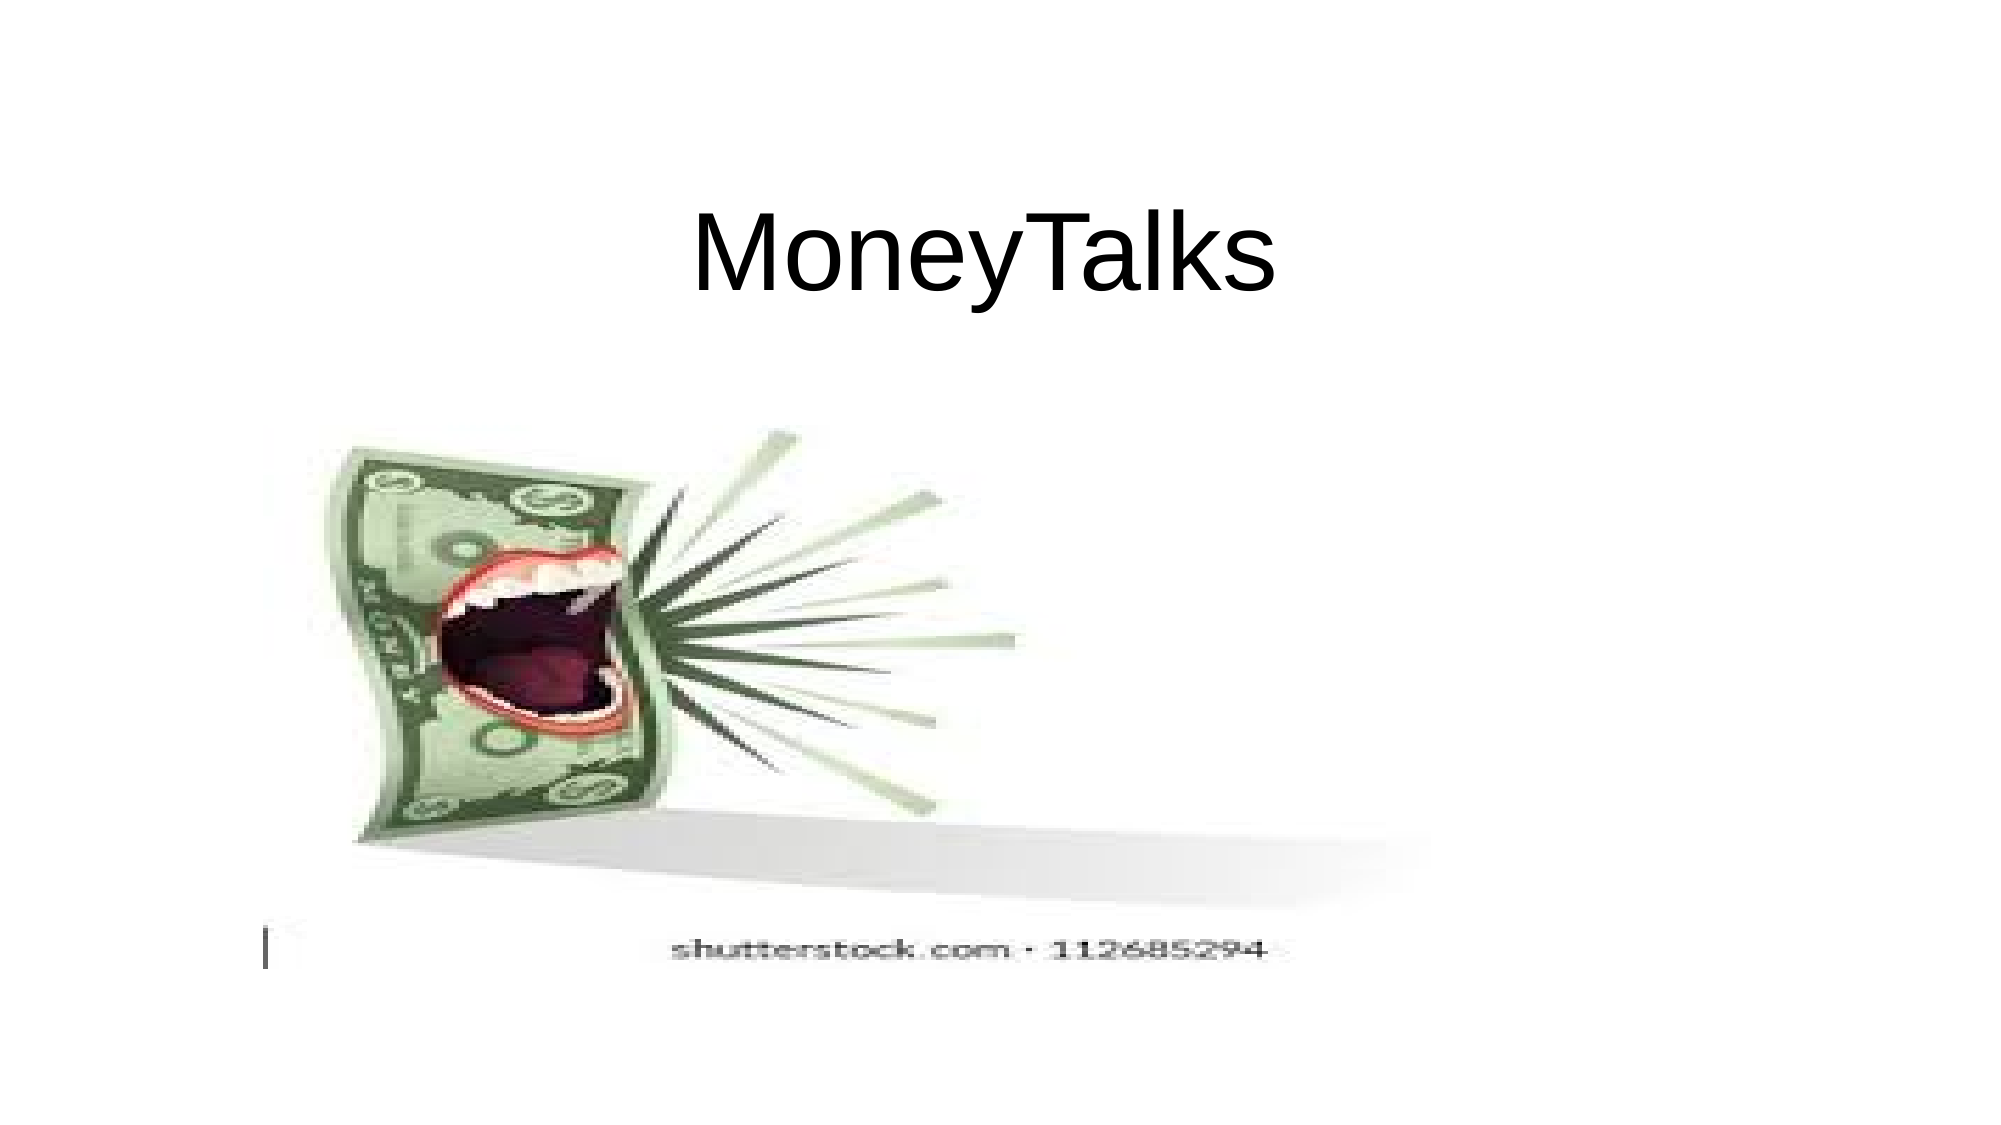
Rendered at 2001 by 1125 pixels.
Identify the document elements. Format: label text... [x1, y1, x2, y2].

picture [262, 379, 1667, 969]
title MoneyTalks [249, 184, 1750, 576]
